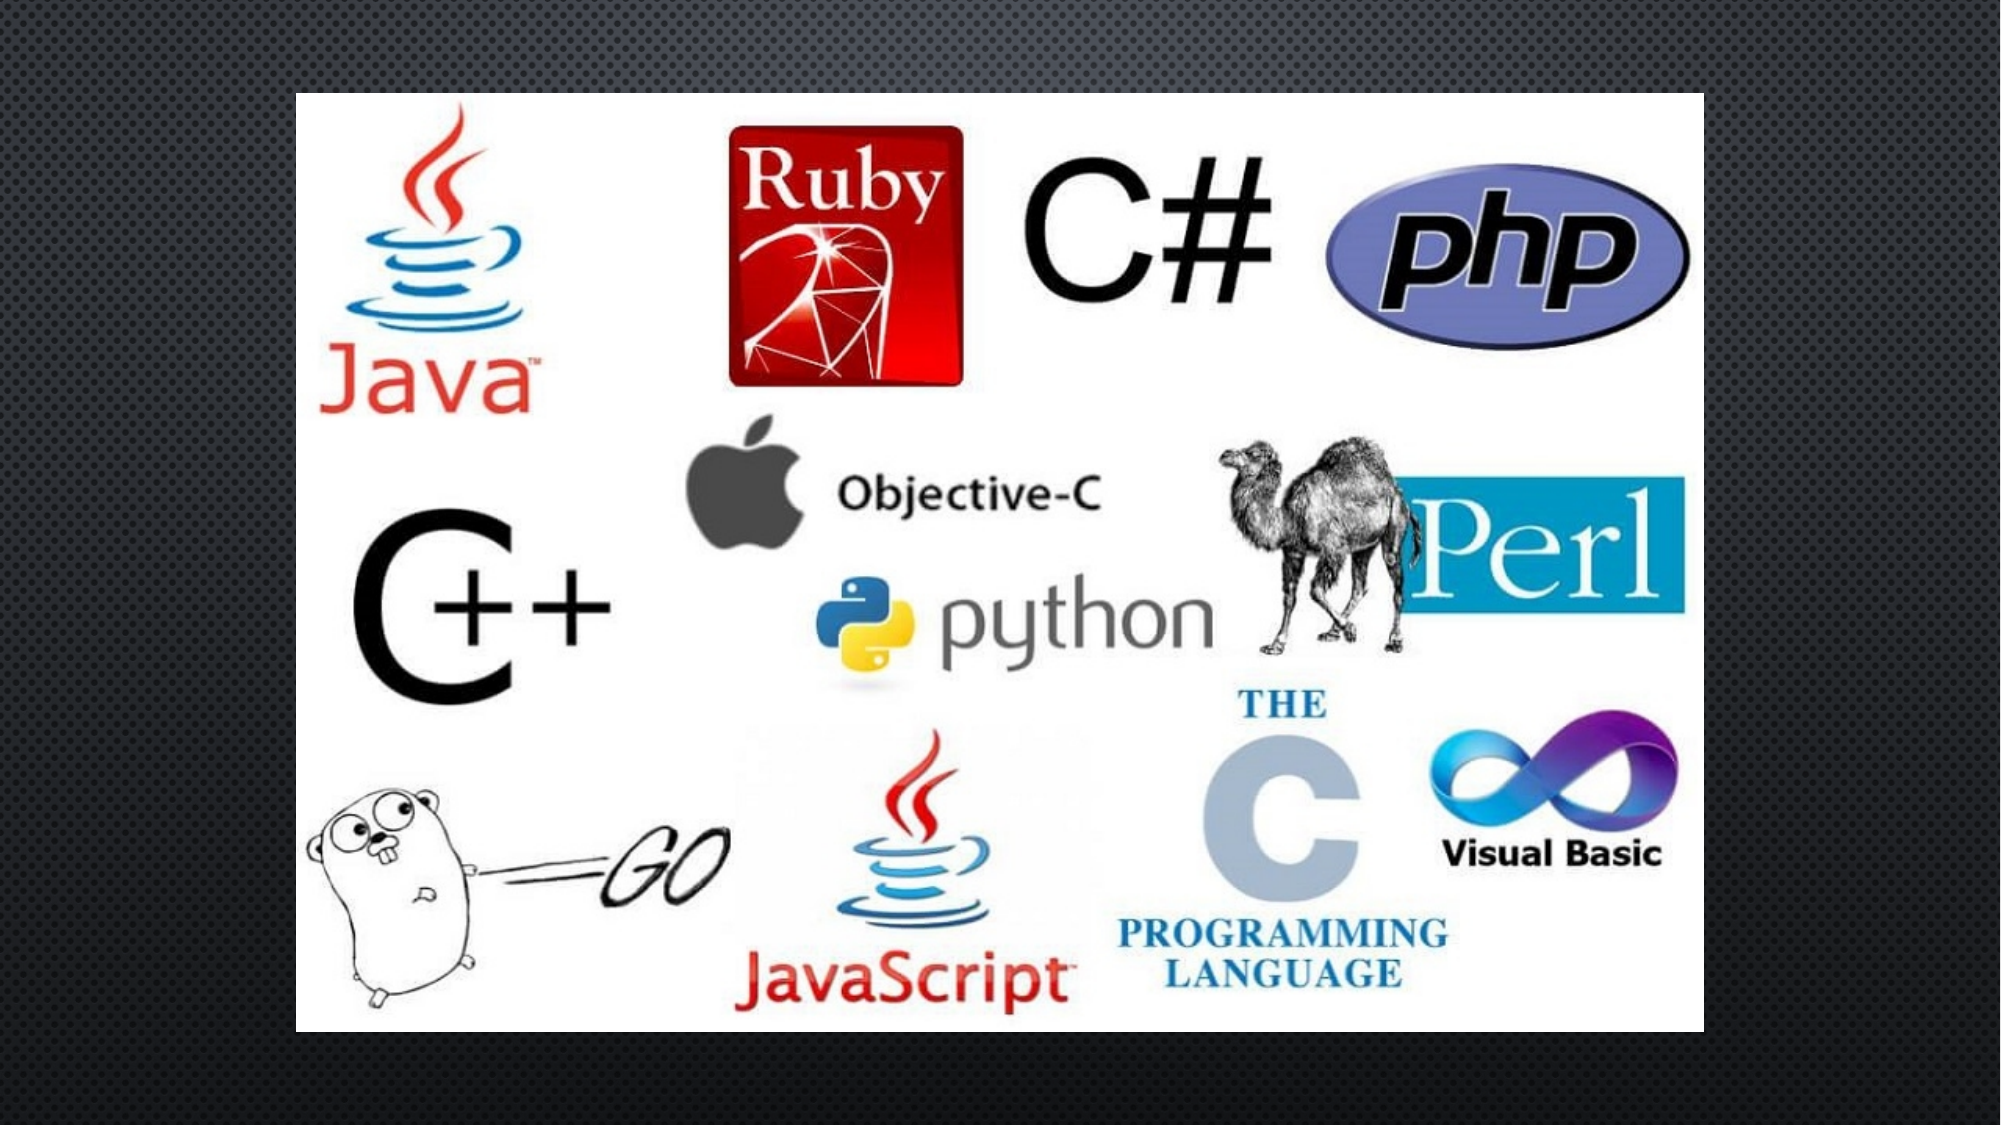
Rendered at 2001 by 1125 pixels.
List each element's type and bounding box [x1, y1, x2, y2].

picture [296, 93, 1704, 1032]
